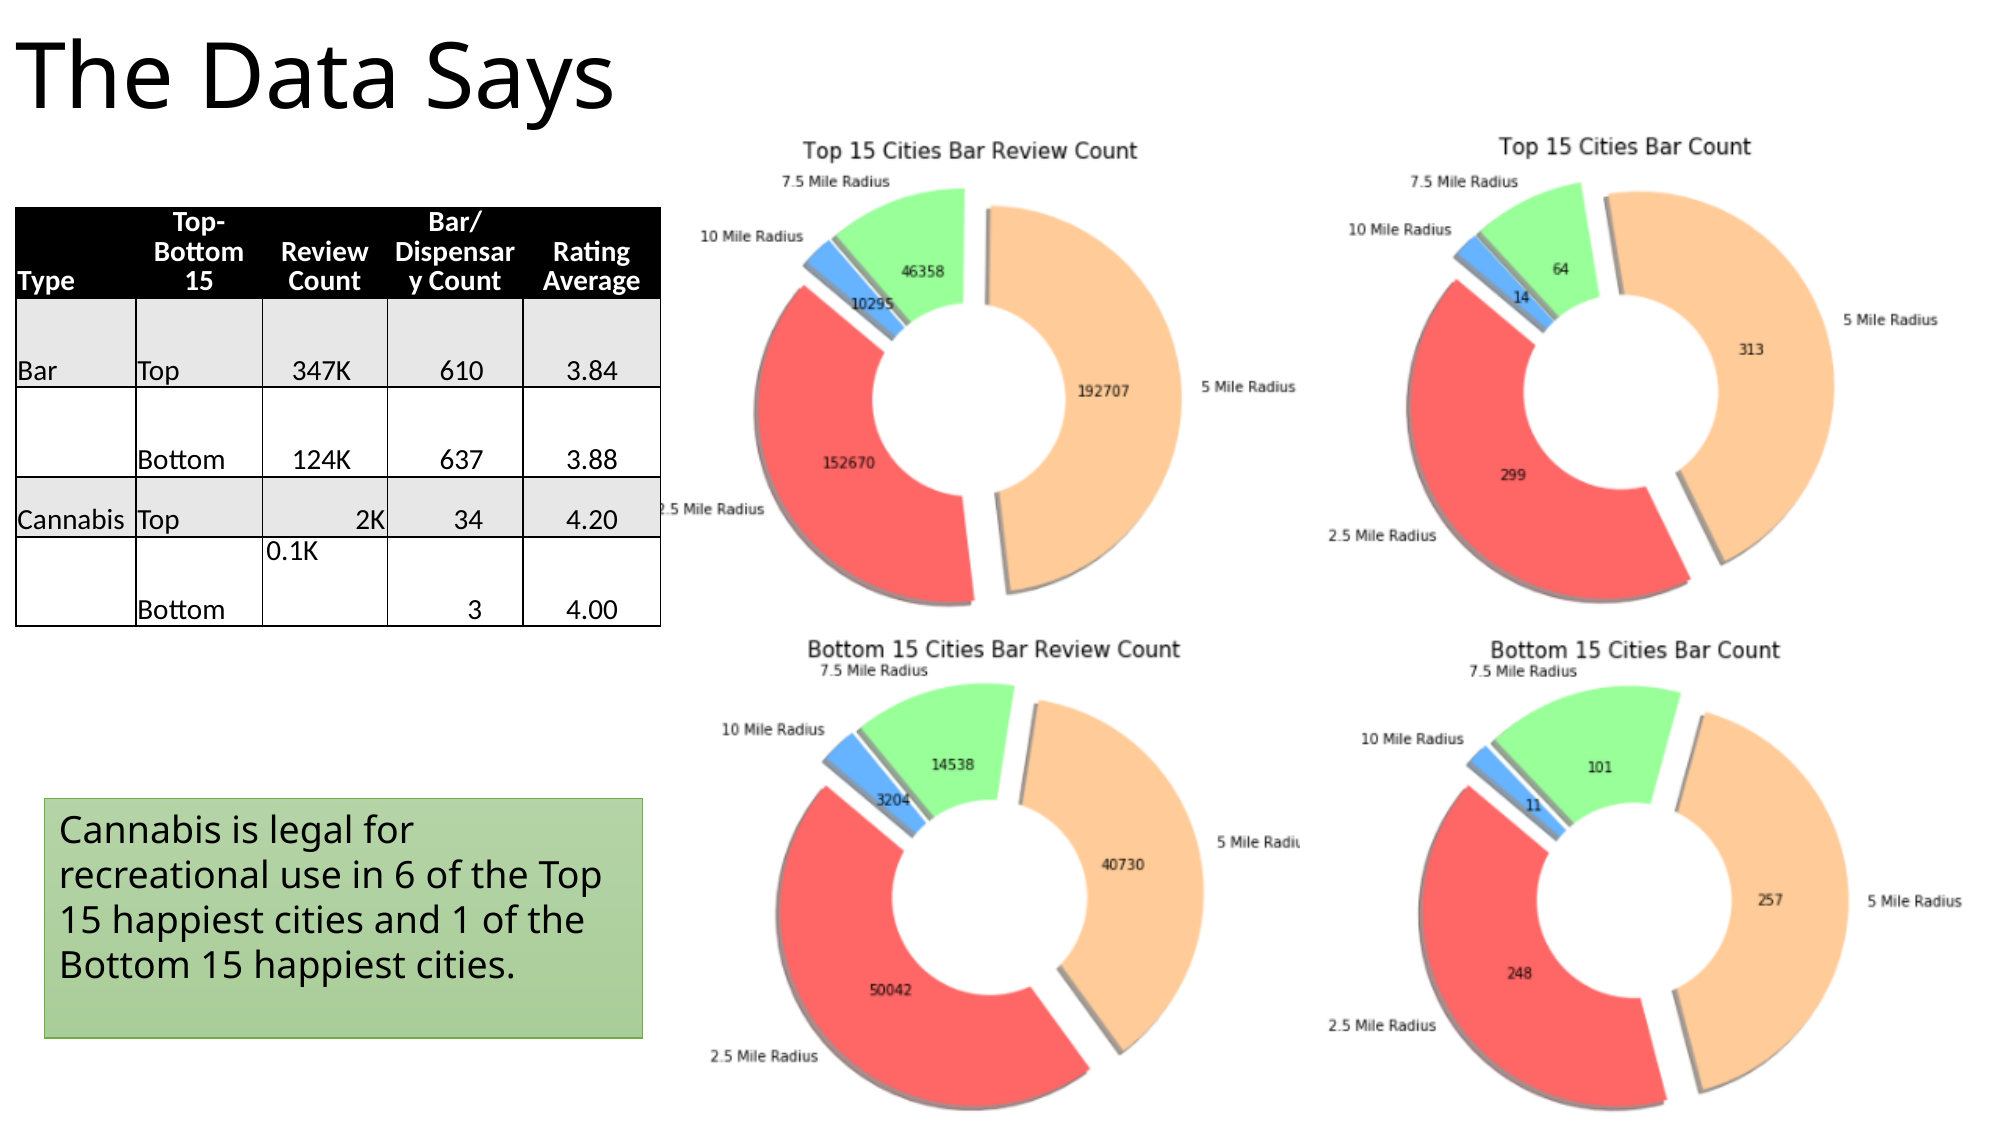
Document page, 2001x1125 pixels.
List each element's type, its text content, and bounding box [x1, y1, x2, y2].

table_cell 3.88 [524, 388, 625, 476]
table_cell [17, 388, 135, 476]
table_header Review Count [262, 209, 387, 297]
table_cell 34 [388, 478, 522, 536]
table_cell Bottom [137, 388, 262, 476]
table_cell 637 [388, 388, 522, 476]
table_cell Cannabis [17, 478, 135, 536]
table_header Type [17, 209, 136, 297]
table_cell Bottom [137, 538, 262, 625]
table_cell Top [137, 478, 262, 536]
table_cell Top [137, 299, 262, 386]
table_cell [17, 538, 135, 625]
table_cell 610 [388, 299, 522, 386]
table_cell 124K [263, 388, 387, 476]
table_cell 4.20 [524, 478, 625, 536]
table_cell 4.00 [524, 538, 660, 625]
table_cell 3.84 [524, 299, 625, 386]
table_cell Bar [17, 299, 135, 386]
picture [625, 126, 1997, 1125]
table_cell 0.1K [263, 538, 387, 625]
table_header Top-Bottom 15 [136, 209, 262, 297]
table_cell 3 [388, 538, 522, 625]
text_box Cannabis is legal for recreational use in 6 of the Top 15 happiest cities and 1 of the Bottom 15 happiest cities. [44, 798, 643, 1039]
table_header Bar/Dispensary Count [387, 209, 523, 297]
title The Data Says [0, 3, 1979, 154]
table_cell 2K [263, 478, 387, 536]
table_cell 347K [263, 299, 387, 386]
table_header Rating Average [523, 209, 625, 297]
